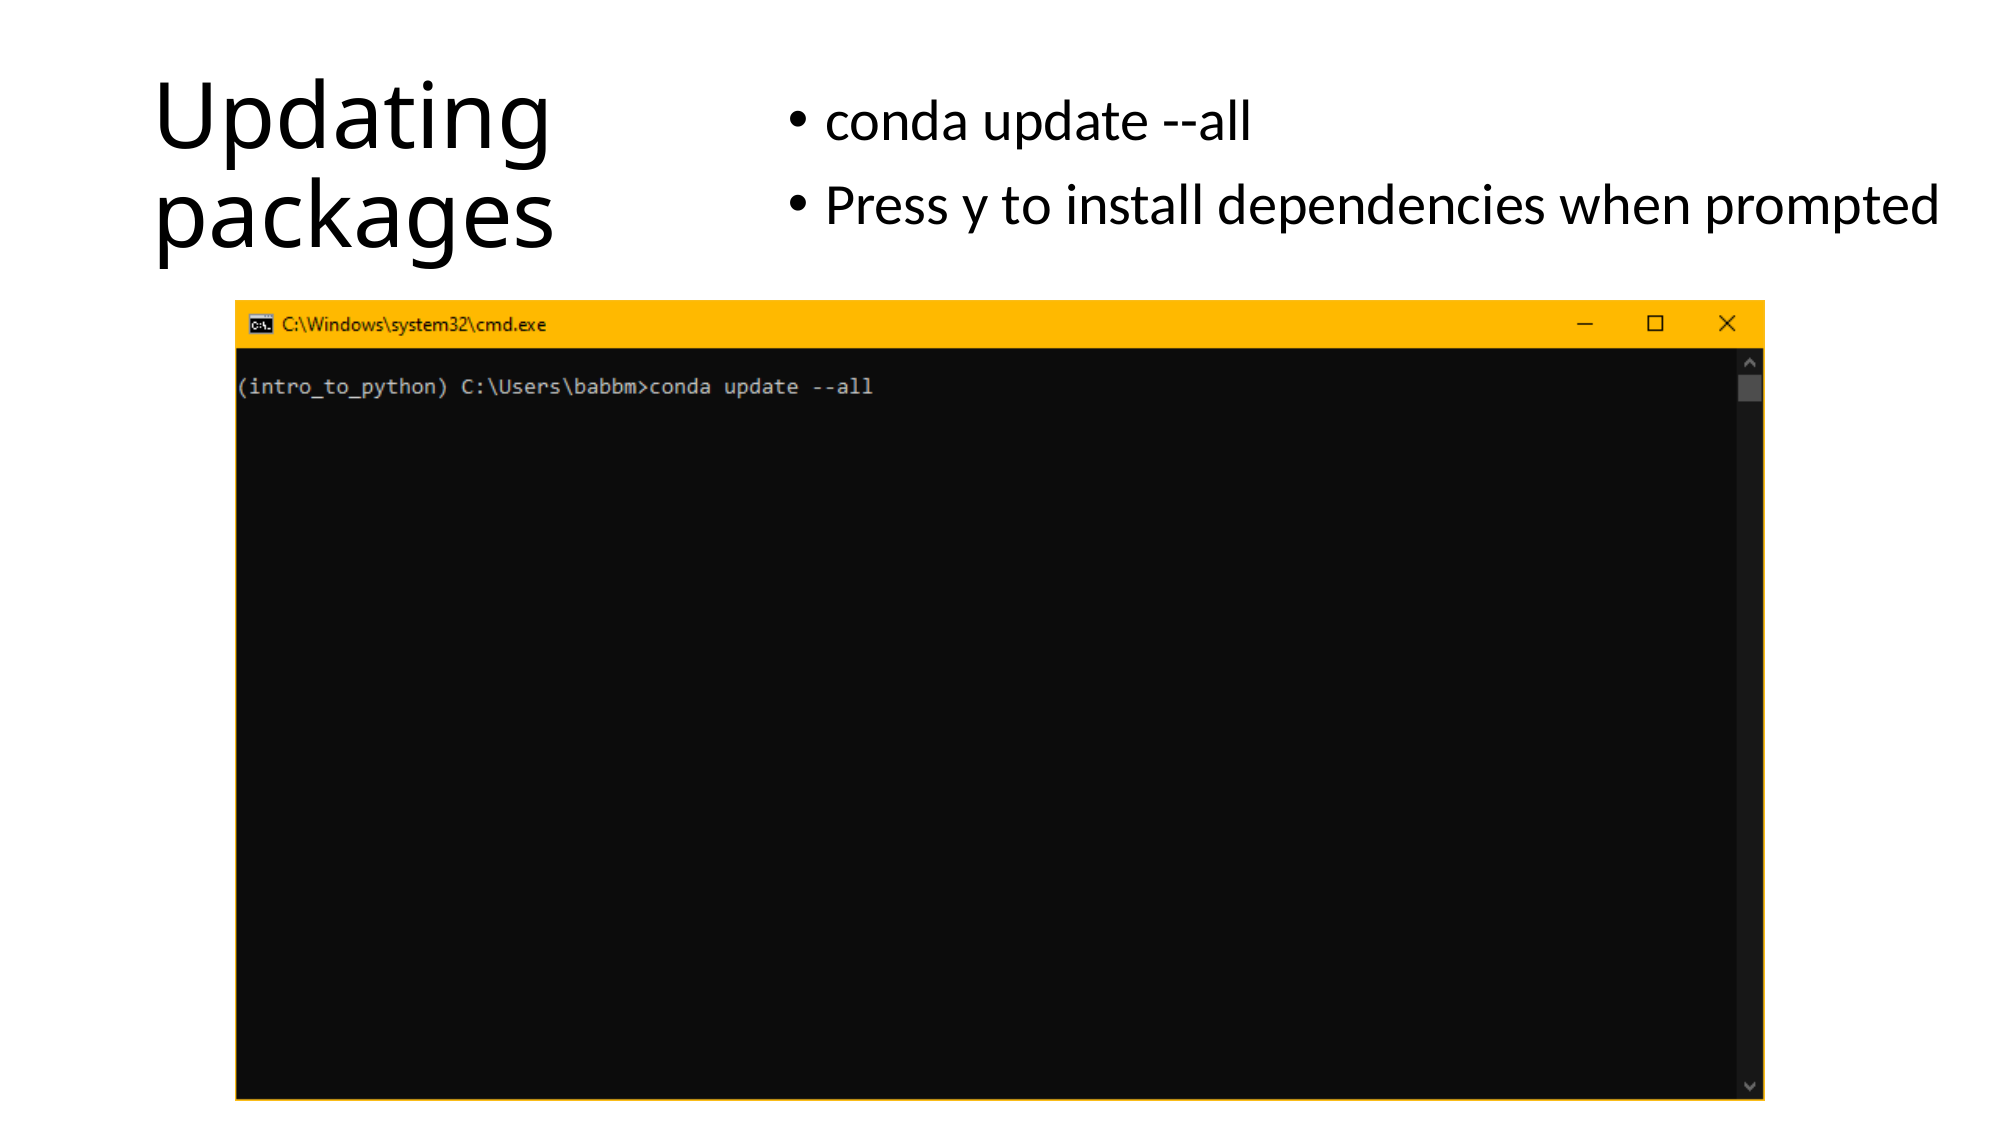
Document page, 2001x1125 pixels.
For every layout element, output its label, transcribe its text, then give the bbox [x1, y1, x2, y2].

title Updating packages [137, 59, 773, 278]
list conda update --all Press y to install dependencies when prompted [772, 82, 2000, 278]
picture [235, 300, 1765, 1101]
